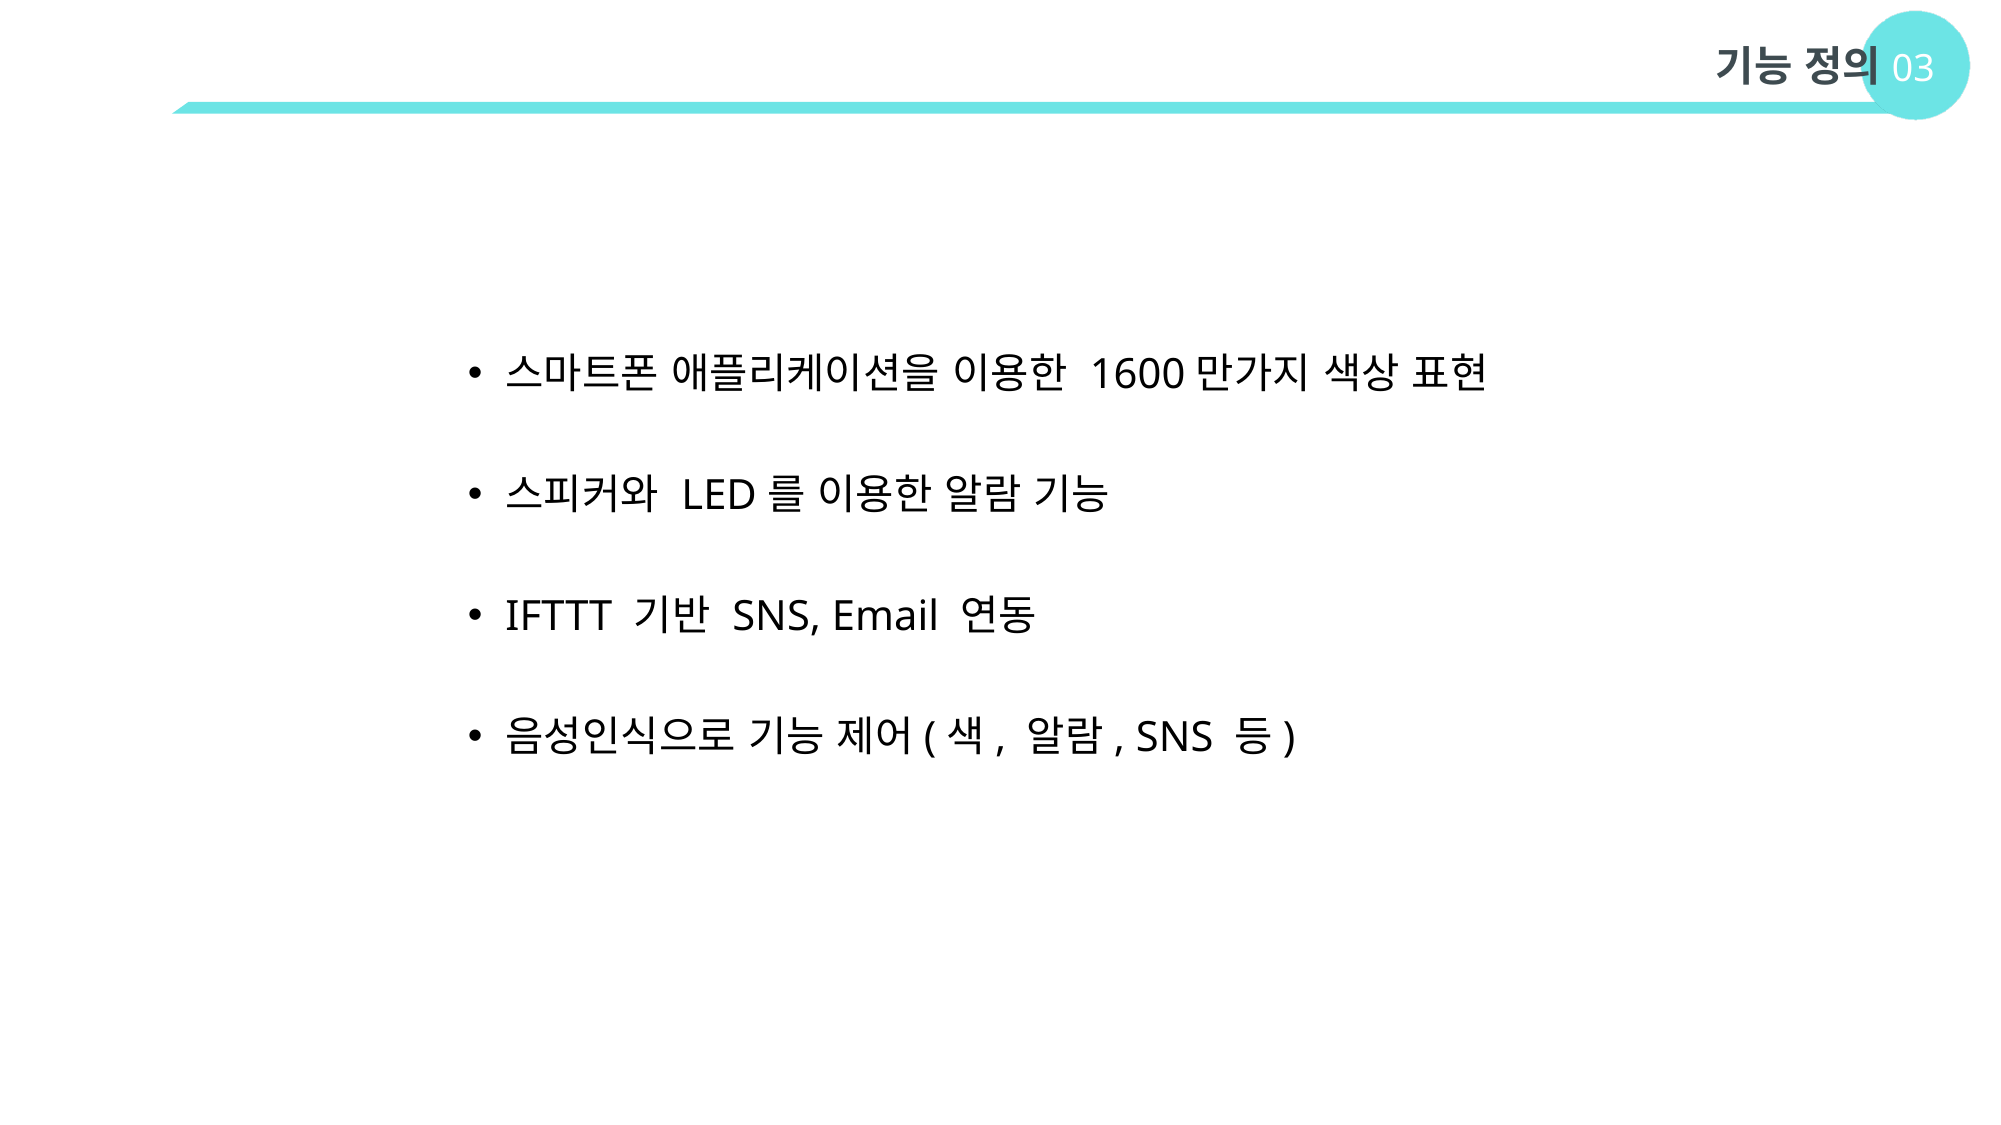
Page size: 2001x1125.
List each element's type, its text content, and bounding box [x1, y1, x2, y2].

text_box 기능 정의 [1701, 32, 1897, 98]
picture [1839, 0, 1988, 140]
text_box 03 [1897, 36, 1950, 97]
list 스마트폰 애플리케이션을 이용한 1600만가지 색상 표현 스피커와 LED를 이용한 알람 기능 IFTTT 기반 SNS, Email 연동 음성인식으로 기능 제어(색, 알람, SNS 등) [453, 289, 1687, 1003]
